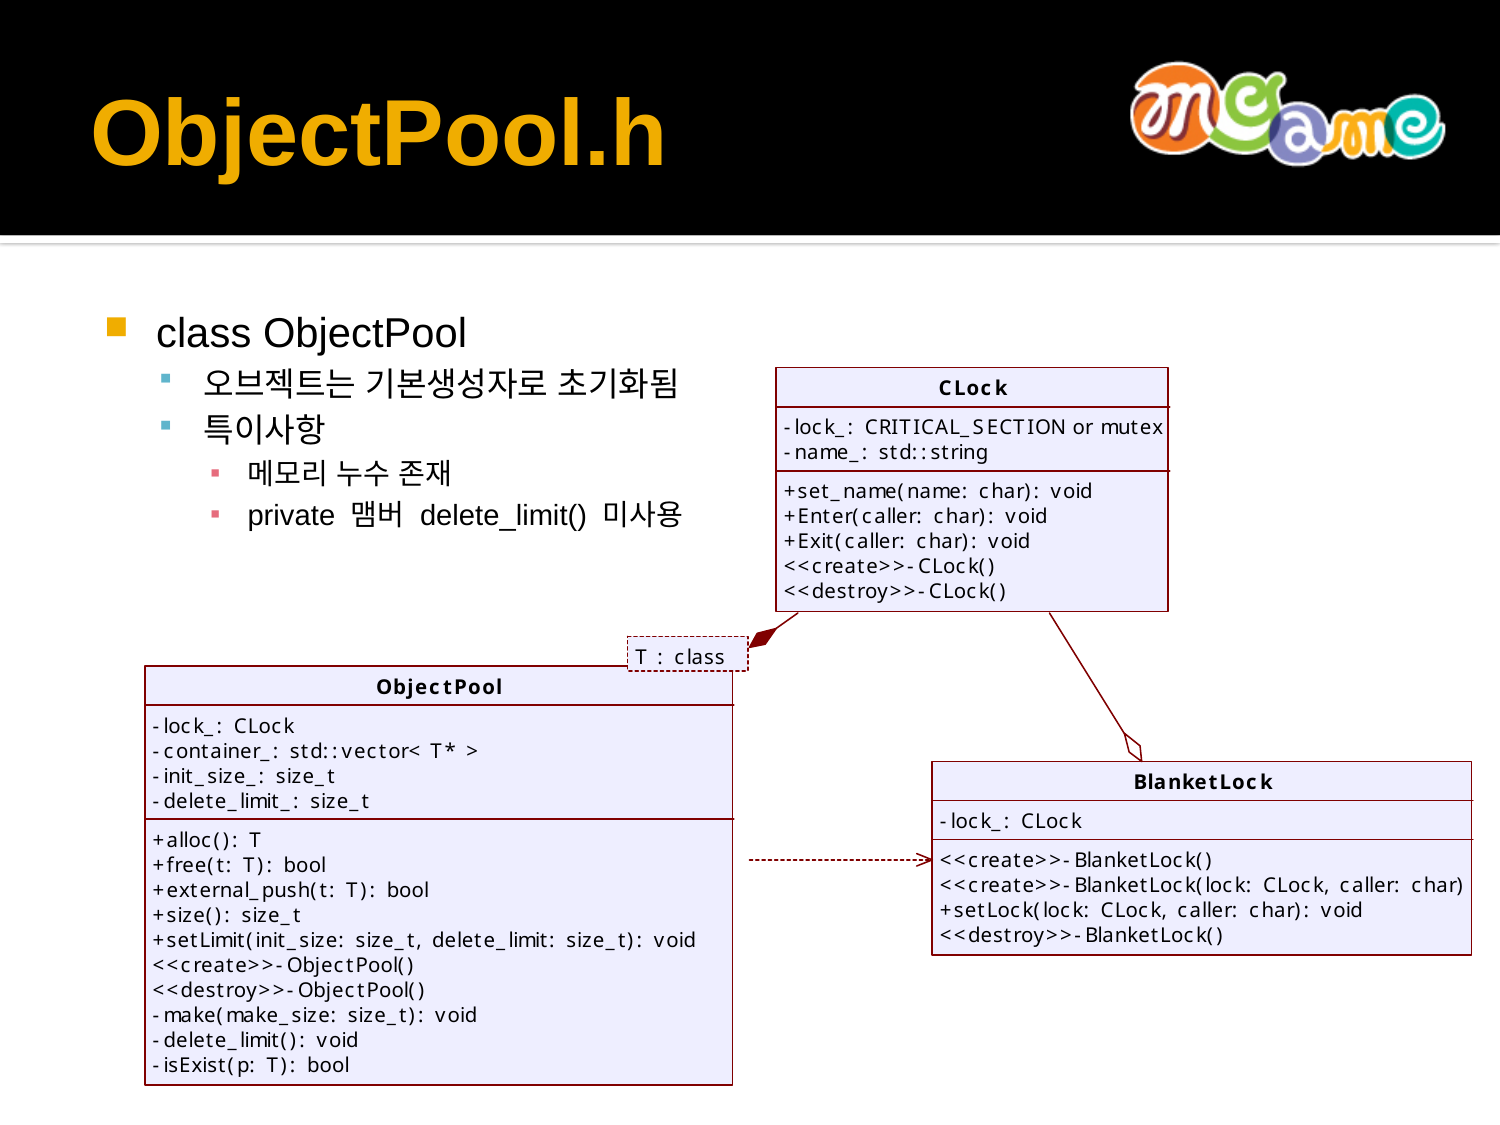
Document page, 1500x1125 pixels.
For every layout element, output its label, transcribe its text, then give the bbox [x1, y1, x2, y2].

picture [1104, 42, 1469, 178]
list class ObjectPool 오브젝트는 기본생성자로 초기화됨 특이사항 메모리 누수 존재 private 맴버 delete_limit() 미사용 [75, 291, 1425, 1050]
picture [113, 336, 1500, 1118]
title ObjectPool.h [75, 25, 1425, 231]
